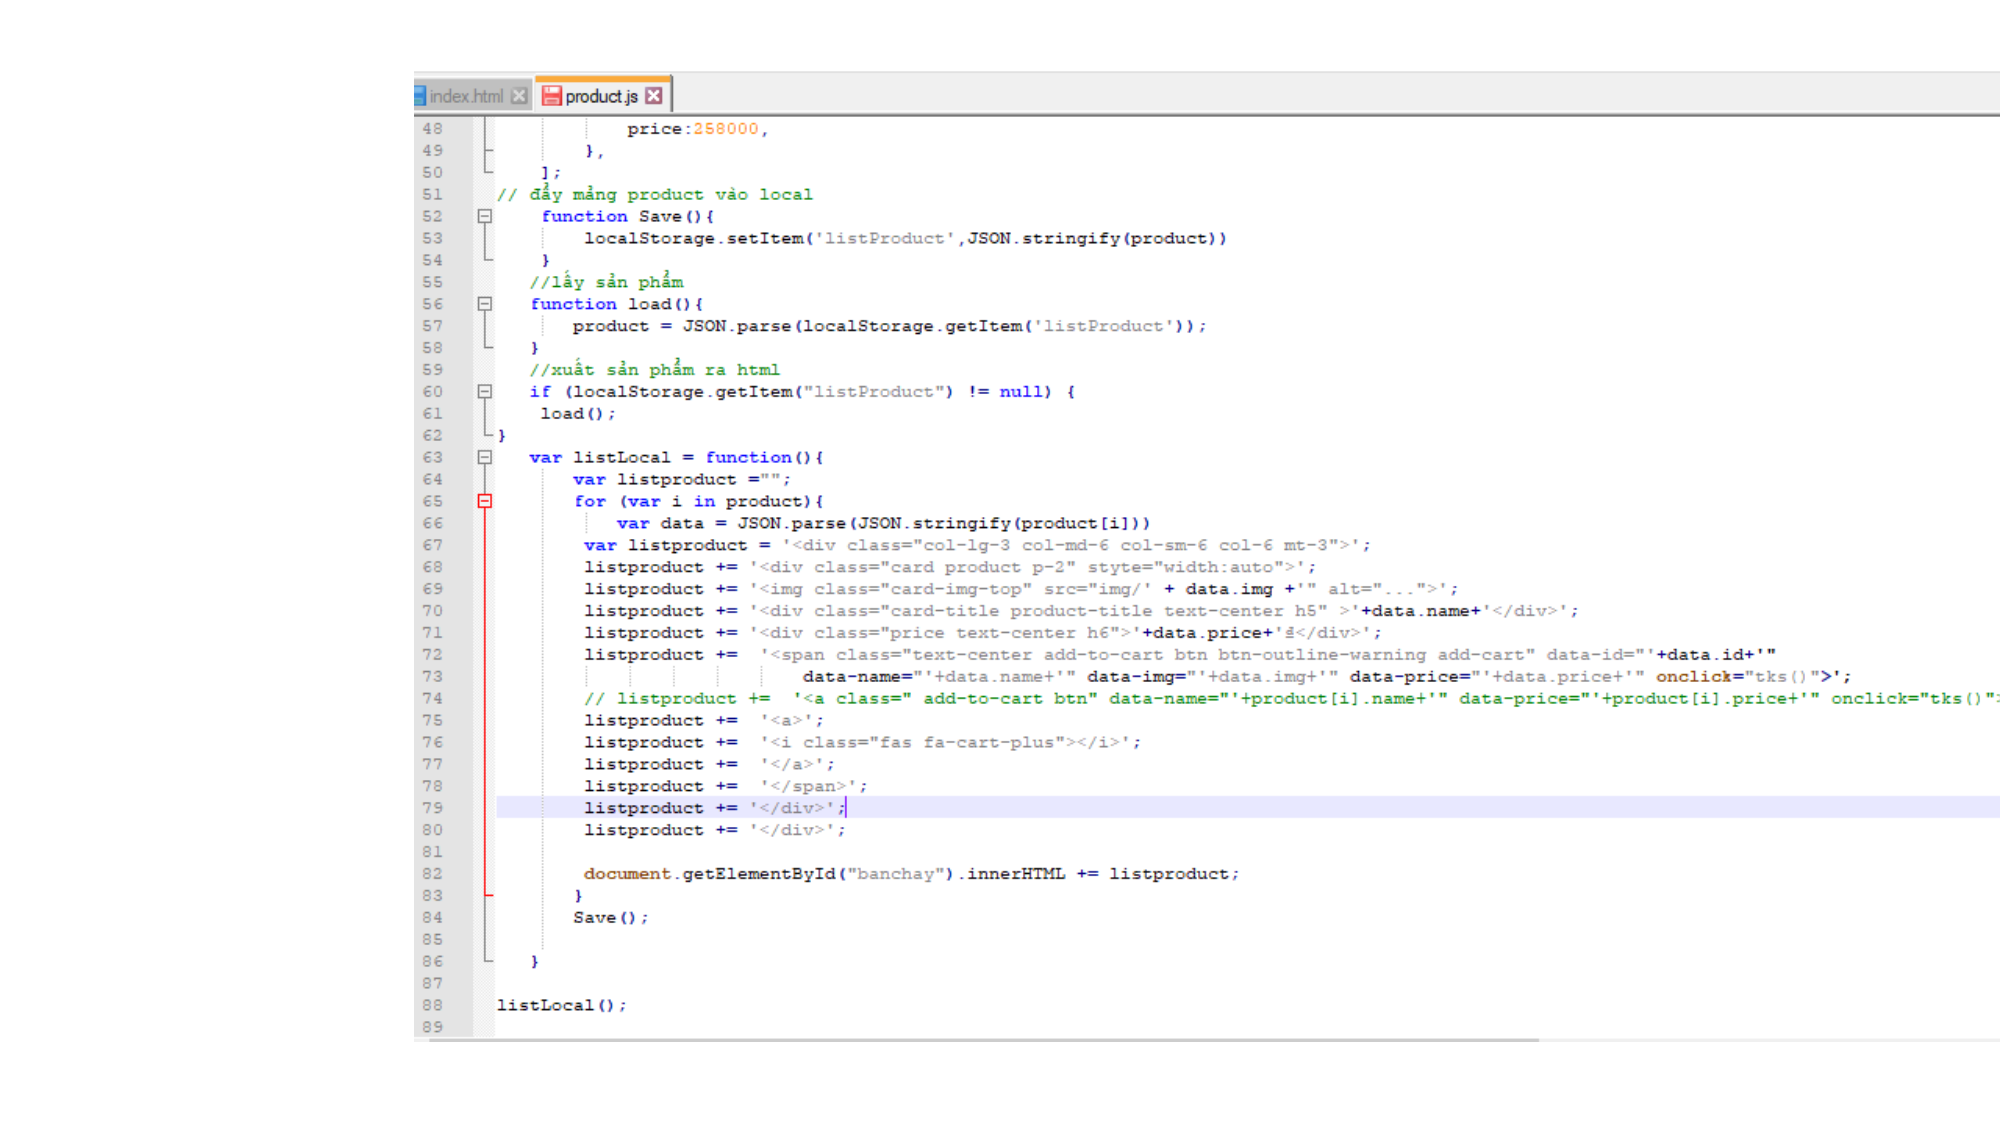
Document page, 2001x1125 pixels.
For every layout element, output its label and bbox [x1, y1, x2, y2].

picture [413, 70, 2000, 1042]
